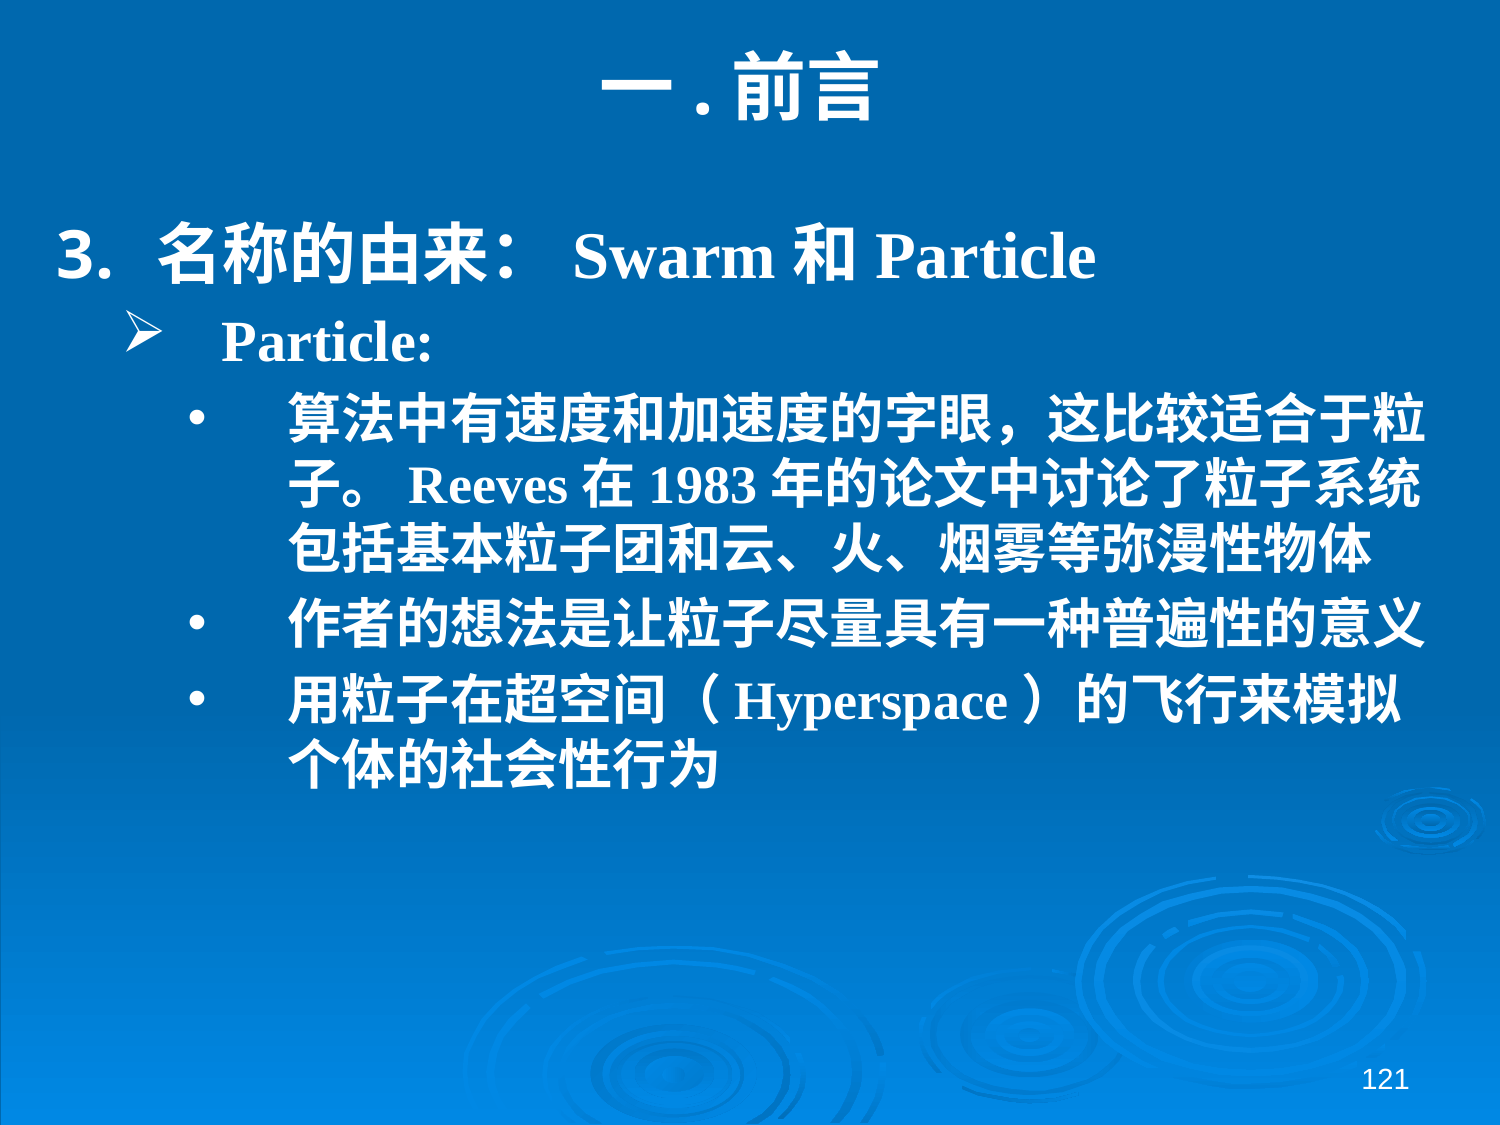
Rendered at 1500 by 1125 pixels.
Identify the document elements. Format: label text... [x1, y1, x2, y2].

title 一.前言 [33, 30, 1448, 138]
slide_number 121 [1074, 1059, 1426, 1103]
list 名称的由来：Swarm和Particle Particle: 算法中有速度和加速度的字眼，这比较适合于粒子。Reeves在1983年的论文中讨论了粒子系统包括基本粒子团和云、火、烟雾等弥漫性物体 作者的想法是让粒子尽量具有一种普遍性的意义 用粒子在超空间（Hyperspace）的飞行来模拟个体的社会性行为 [40, 219, 1460, 1059]
